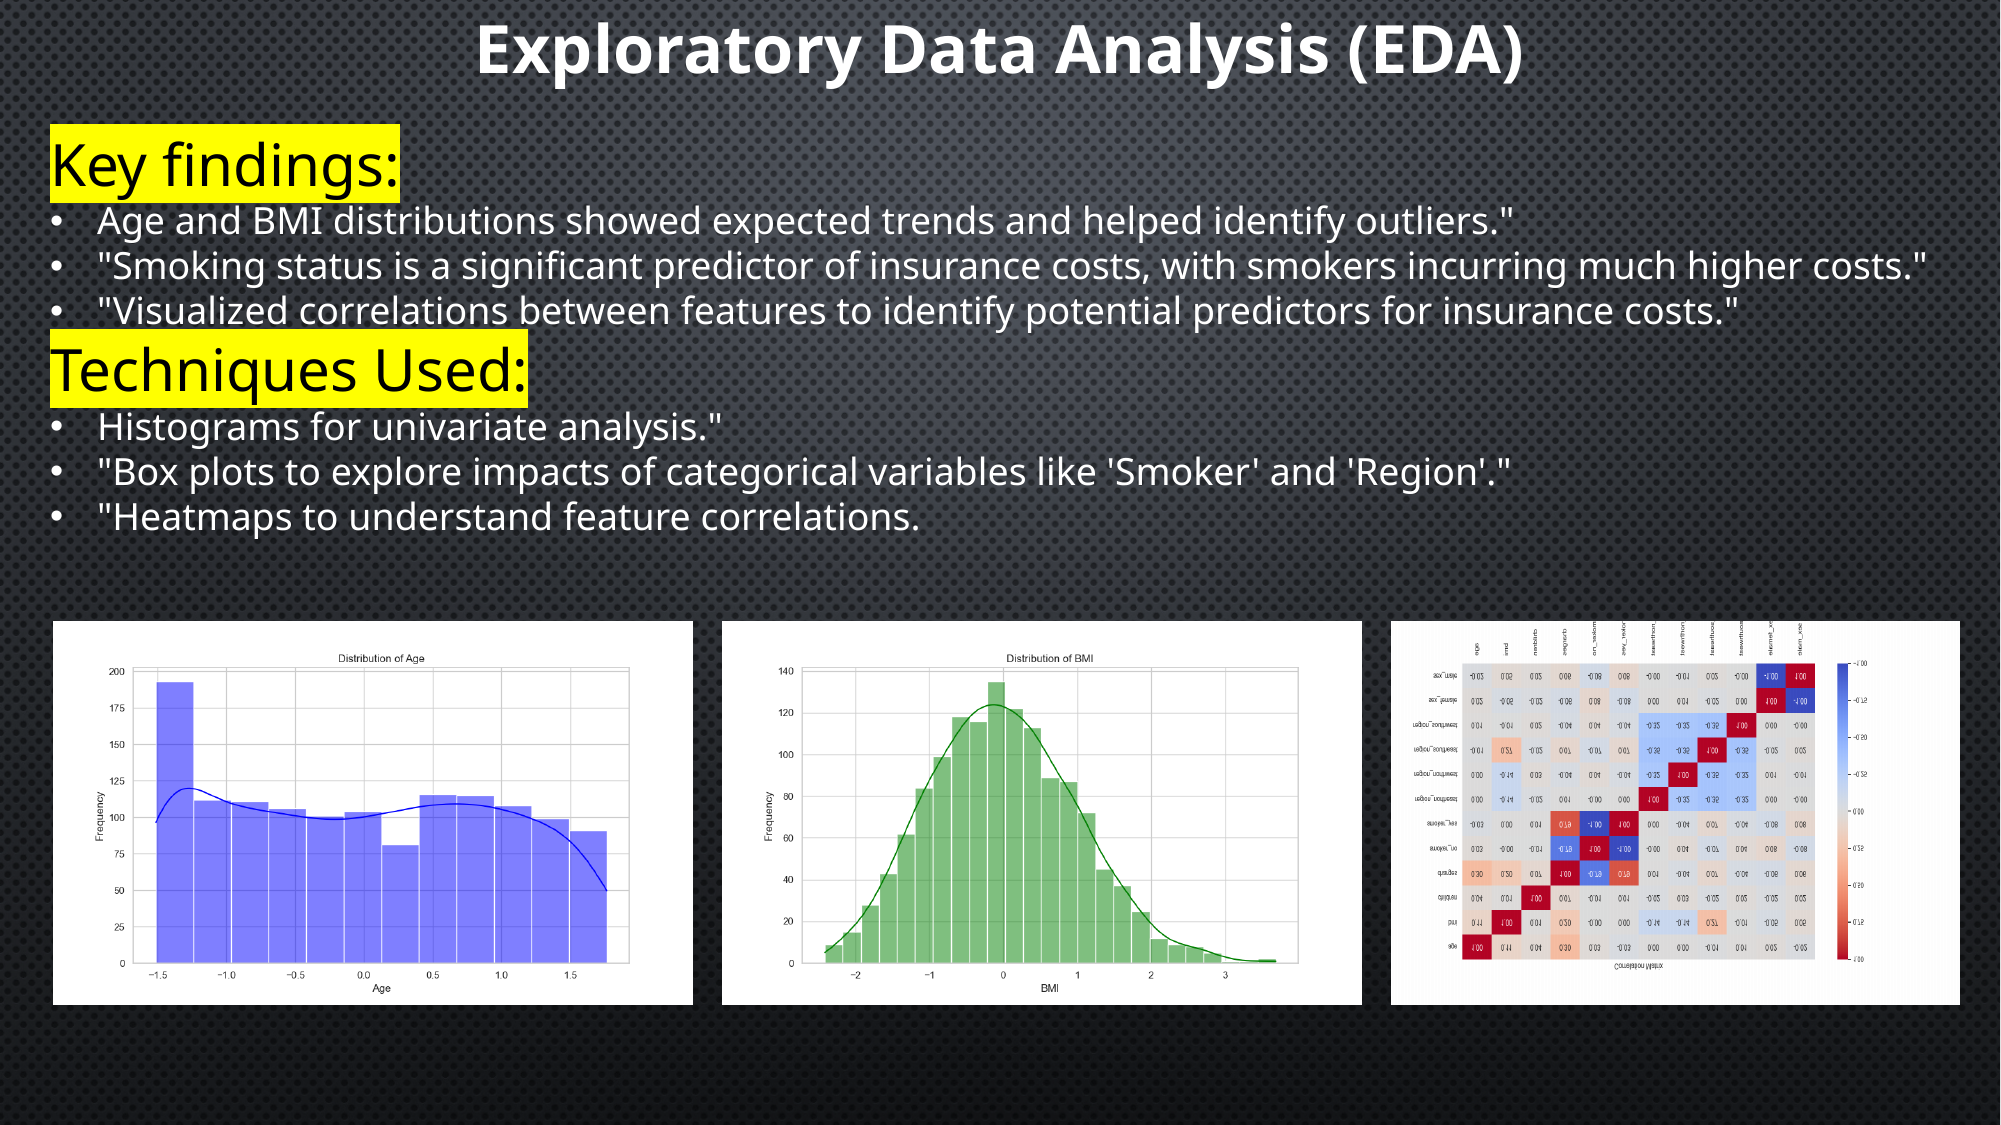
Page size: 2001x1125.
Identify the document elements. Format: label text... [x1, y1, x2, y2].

text_box Key findings: Age and BMI distributions showed expected trends and helped identify outliers." "Smoking status is a significant predictor of insurance costs, with smokers incurring much higher costs." "Visualized correlations between features to identify potential predictors for insurance costs." Techniques Used: Histograms for univariate analysis." "Box plots to explore impacts of categorical variables like 'Smoker' and 'Region'." "Heatmaps to understand feature correlations. [35, 120, 1965, 545]
picture [722, 620, 1362, 1005]
picture [1391, 620, 1960, 1005]
picture [52, 620, 693, 1005]
text_box Exploratory Data Analysis (EDA) [0, 0, 2000, 95]
